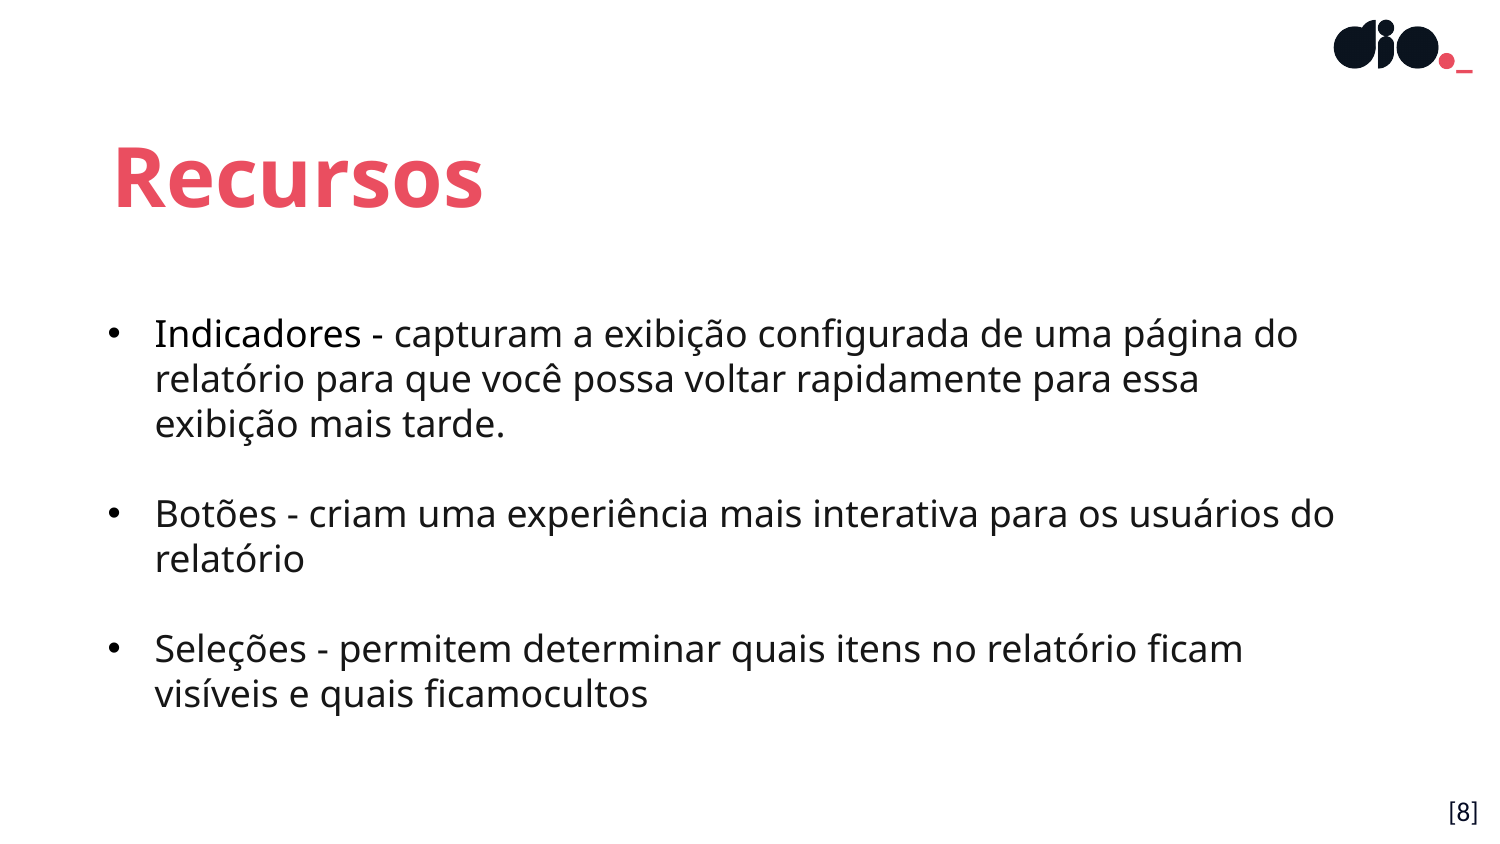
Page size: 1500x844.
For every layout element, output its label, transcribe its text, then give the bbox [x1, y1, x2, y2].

picture [1333, 19, 1473, 74]
text_box Recursos [96, 97, 750, 237]
text_box Indicadores - capturam a exibição configurada de uma página do relatório para que você possa voltar rapidamente para essa exibição mais tarde. Botões - criam uma experiência mais interativa para os usuários do relatório Seleções - permitem determinar quais itens no relatório ficam visíveis e quais ficamocultos [92, 292, 1361, 732]
slide_number [8] [1403, 779, 1494, 844]
